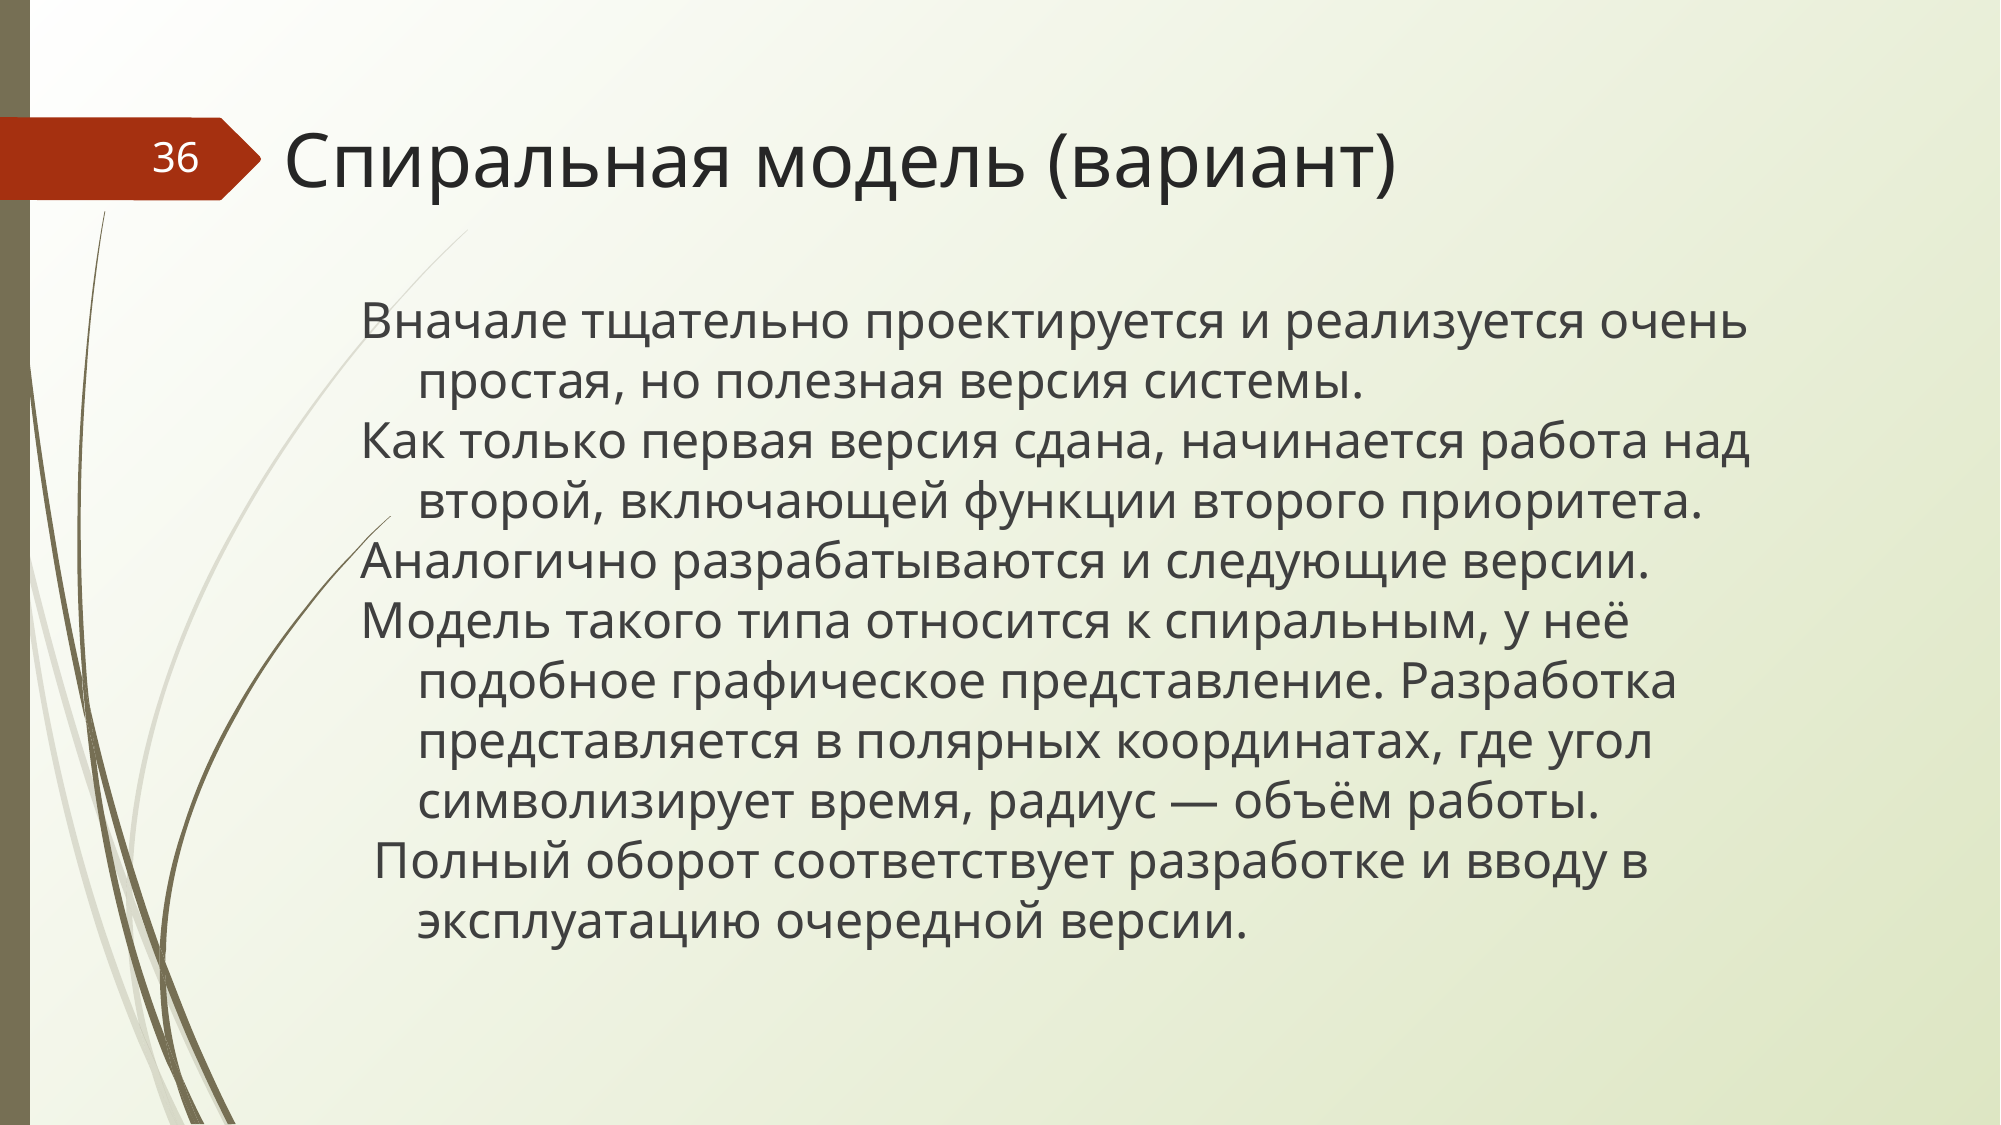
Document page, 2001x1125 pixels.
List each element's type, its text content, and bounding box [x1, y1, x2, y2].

slide_number ‹#› [87, 129, 216, 190]
title Спиральная модель (вариант) [269, 104, 1731, 246]
list Вначале тщательно проектируется и реализуется очень простая, но полезная версия системы. Как только первая версия сдана, начинается работа над второй, включающей функции второго приоритета. Аналогично разрабатываются и следующие версии. Модель такого типа относится к спиральным, у неё подобное графическое представление. Разработка представляется в полярных координатах, где угол символизирует время, радиус — объём работы. Полный оборот соответствует разработке и вводу в эксплуатацию очередной версии. [345, 280, 1900, 1073]
